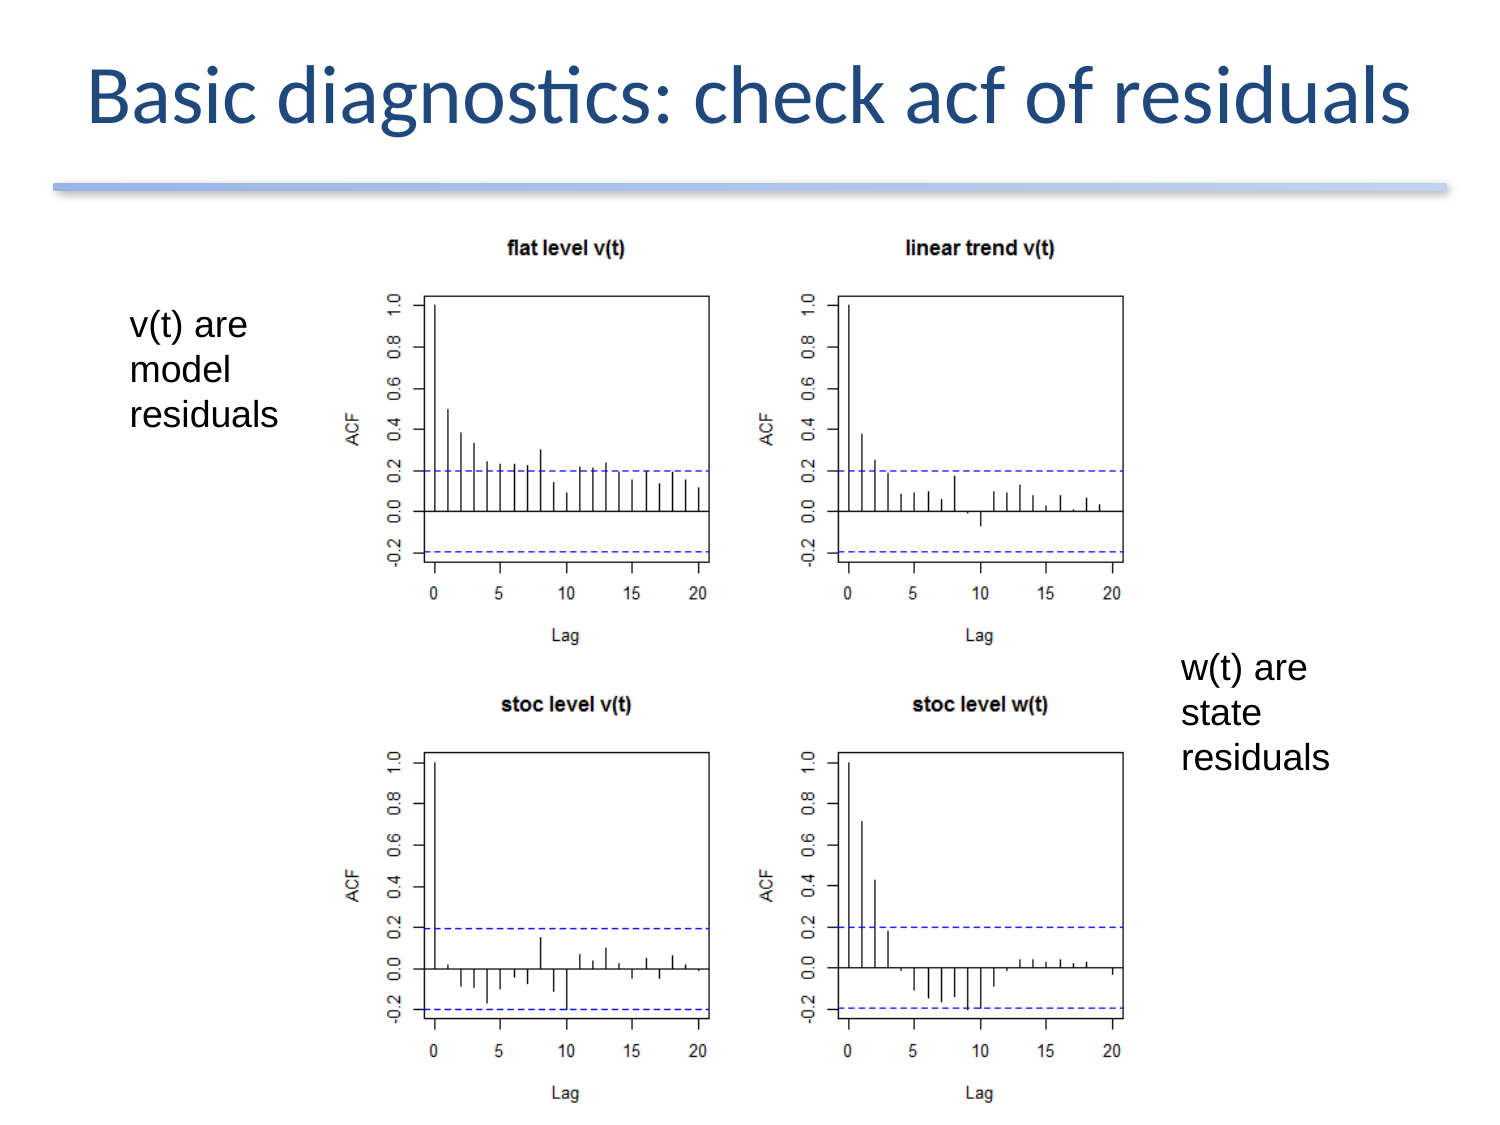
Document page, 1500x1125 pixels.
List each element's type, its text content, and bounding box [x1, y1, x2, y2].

picture [339, 211, 1167, 1125]
text_box v(t) are model residuals [114, 292, 328, 442]
list Basic diagnostics: check acf of residuals [0, 32, 1500, 212]
text_box [53, 183, 1447, 191]
text_box w(t) are state residuals [1172, 635, 1380, 786]
